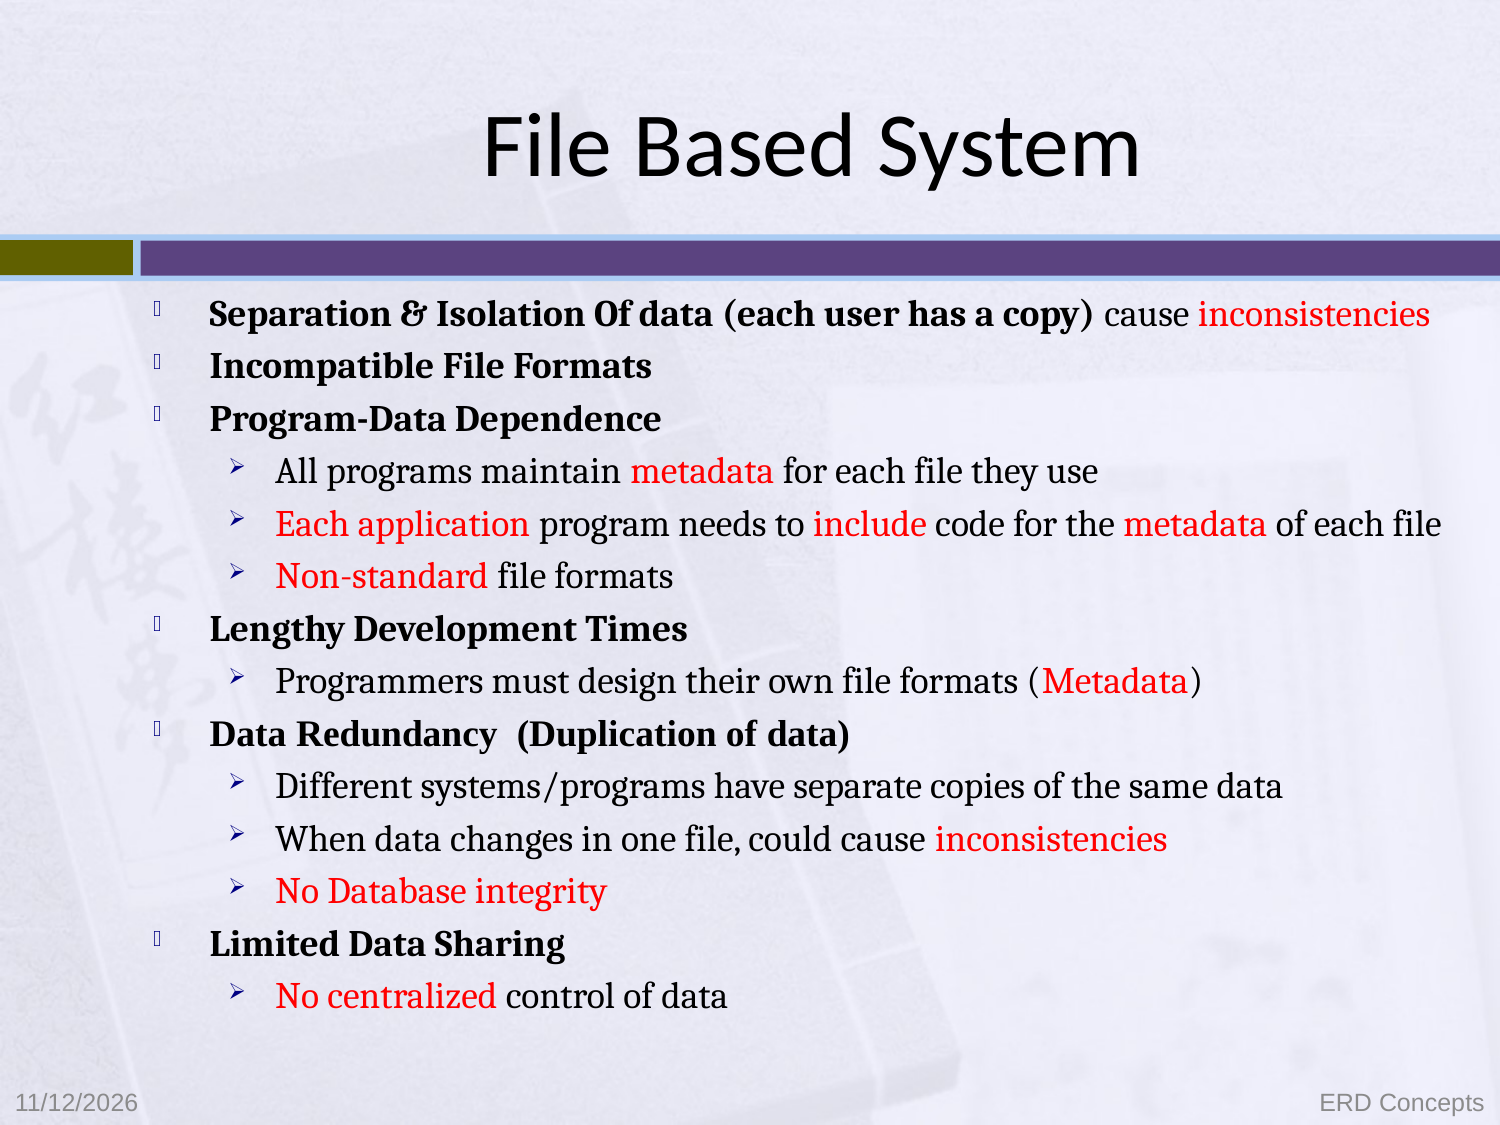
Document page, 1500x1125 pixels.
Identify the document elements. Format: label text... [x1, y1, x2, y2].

list Separation & Isolation Of data (each user has a copy) cause inconsistencies Incompatible File Formats Program-Data Dependence All programs maintain metadata for each file they use Each application program needs to include code for the metadata of each file Non-standard file formats Lengthy Development Times Programmers must design their own file formats (Metadata) Data Redundancy (Duplication of data) Different systems/programs have separate copies of the same data When data changes in one file, could cause inconsistencies No Database integrity Limited Data Sharing No centralized control of data [138, 281, 1489, 1076]
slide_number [0, 1078, 296, 1125]
title File Based System [138, 46, 1489, 234]
footer ERD Concepts [1027, 1078, 1500, 1125]
picture [0, 282, 1500, 1125]
picture [0, 0, 1500, 234]
